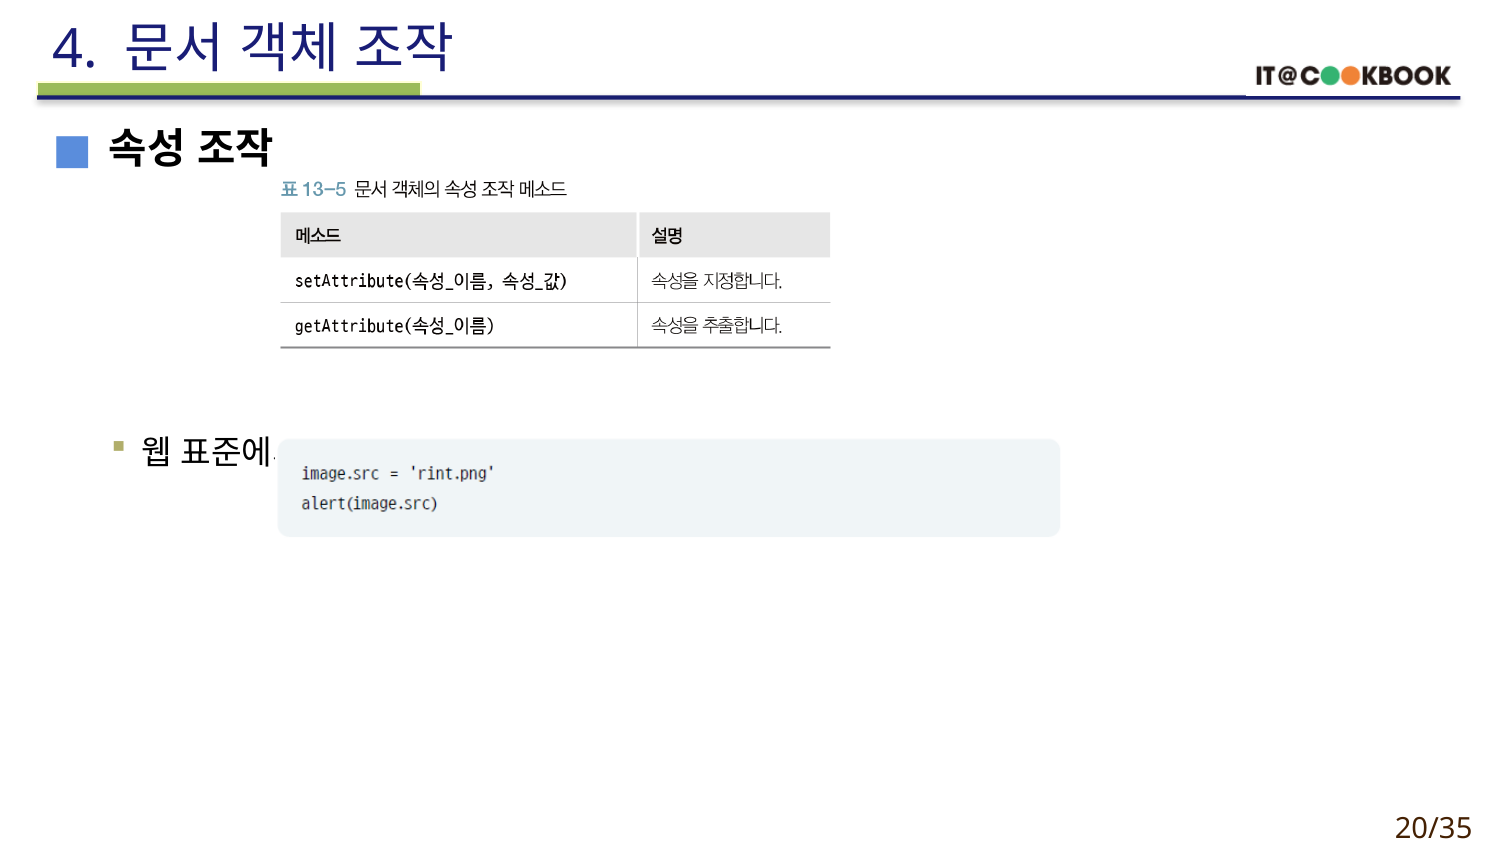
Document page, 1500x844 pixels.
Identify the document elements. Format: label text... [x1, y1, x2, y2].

list 속성 조작 웹 표준에서 지정한 속성 접근 방법 [37, 114, 1463, 818]
title 4. 문서 객체 조작 [37, 10, 1278, 82]
picture [1246, 57, 1463, 96]
picture [276, 176, 834, 354]
picture [275, 433, 1069, 547]
